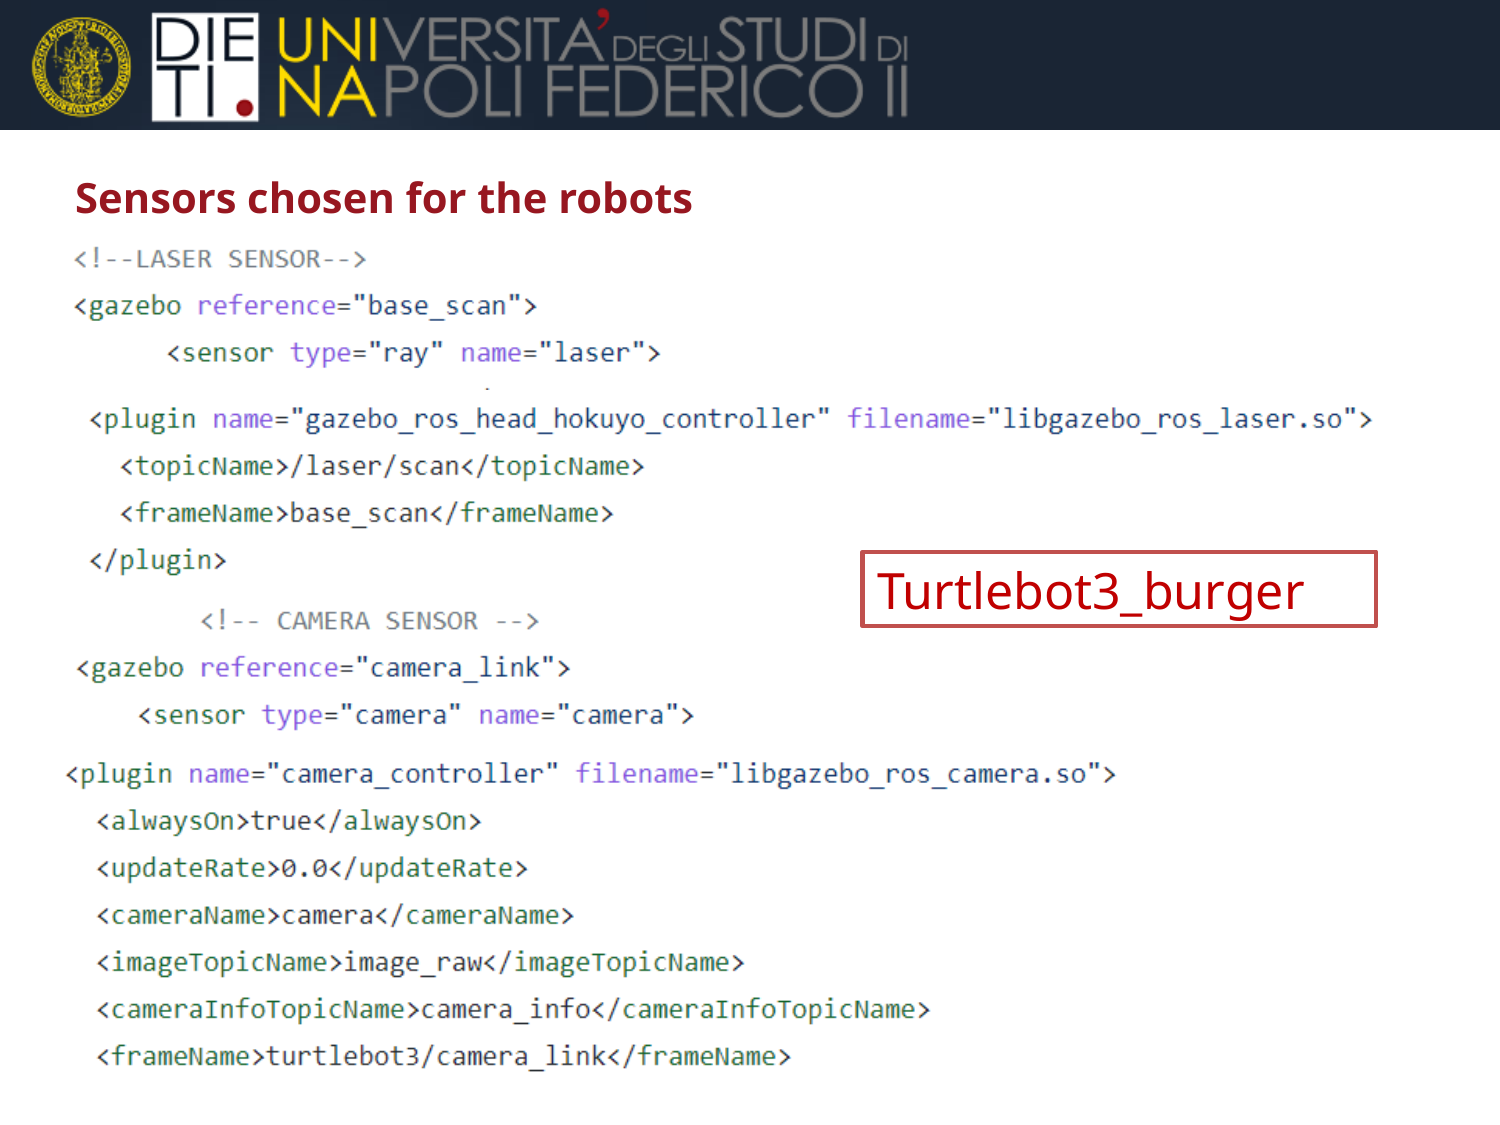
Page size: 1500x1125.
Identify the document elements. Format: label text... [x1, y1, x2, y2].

picture [60, 392, 1413, 743]
text_box Turtlebot3_burger [860, 597, 1378, 628]
picture [39, 750, 1201, 1092]
picture [0, 0, 1500, 130]
text_box Sensors chosen for the robots [60, 164, 1440, 230]
picture [39, 229, 737, 390]
